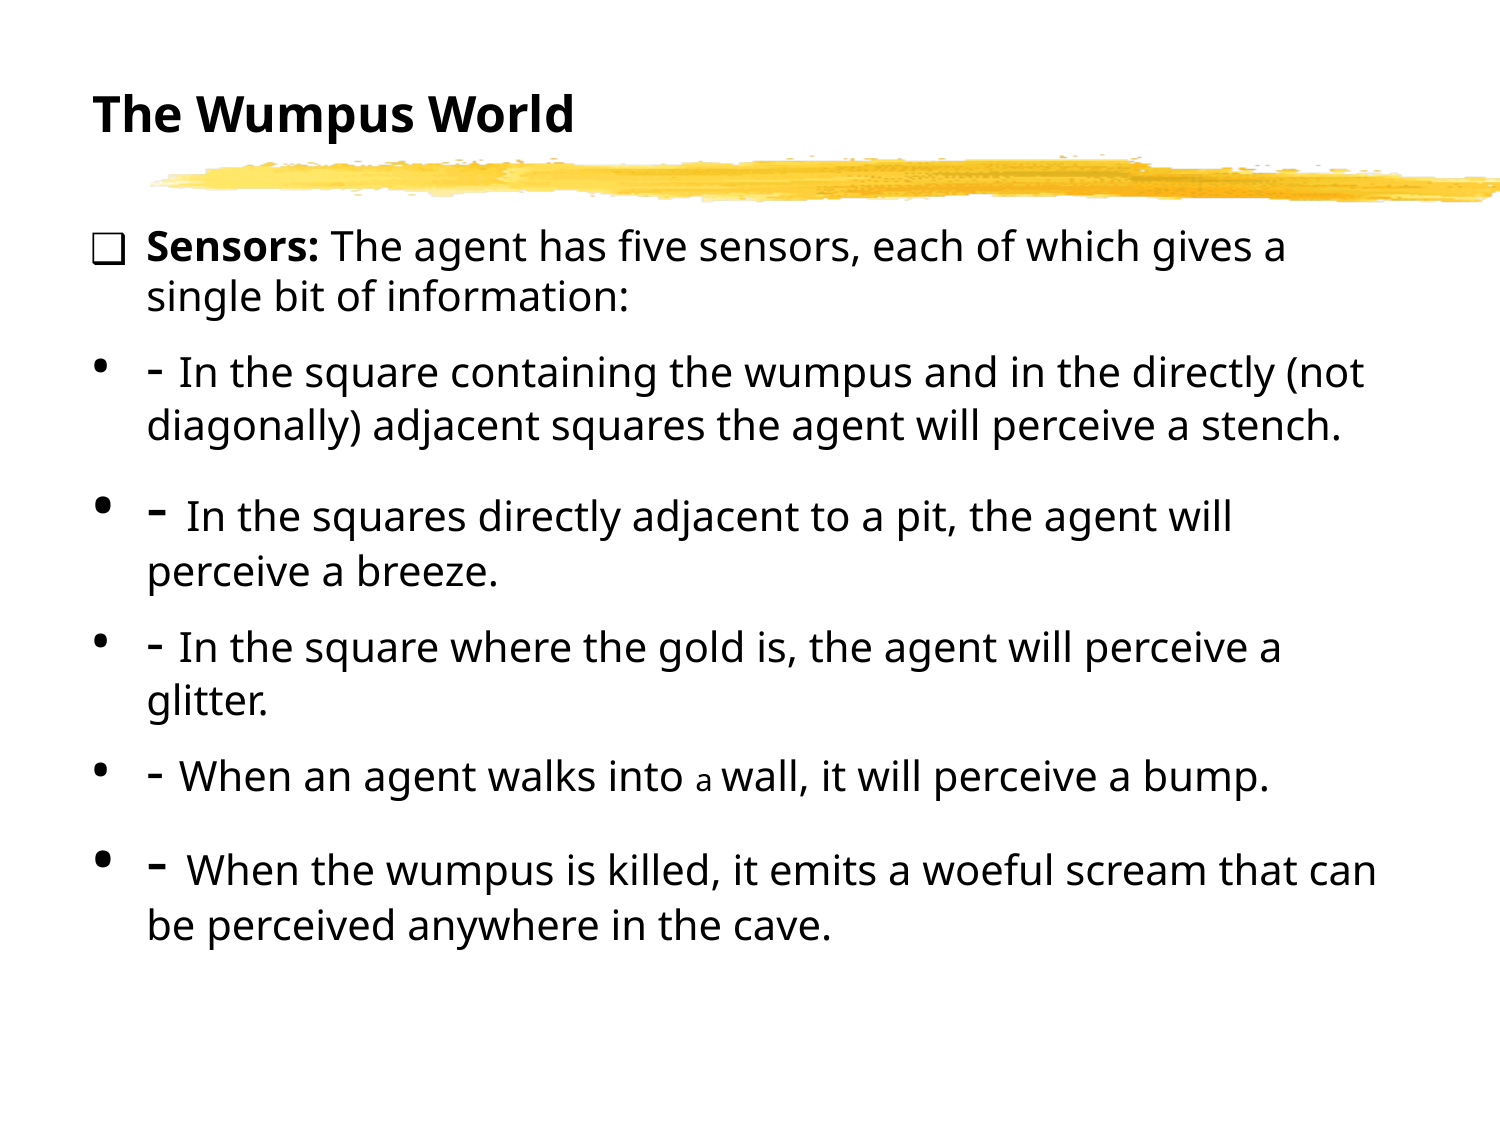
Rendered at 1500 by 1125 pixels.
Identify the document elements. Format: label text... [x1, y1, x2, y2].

list Sensors: The agent has five sensors, each of which gives a single bit of information: - In the square containing the wumpus and in the directly (not diagonally) adjacent squares the agent will perceive a stench. - In the squares directly adjacent to a pit, the agent will perceive a breeze. - In the square where the gold is, the agent will perceive a glitter. - When an agent walks into a wall, it will perceive a bump. - When the wumpus is killed, it emits a woeful scream that can be perceived anywhere in the cave. [75, 212, 1417, 994]
picture [150, 149, 1500, 213]
title The Wumpus World [77, 37, 1415, 150]
